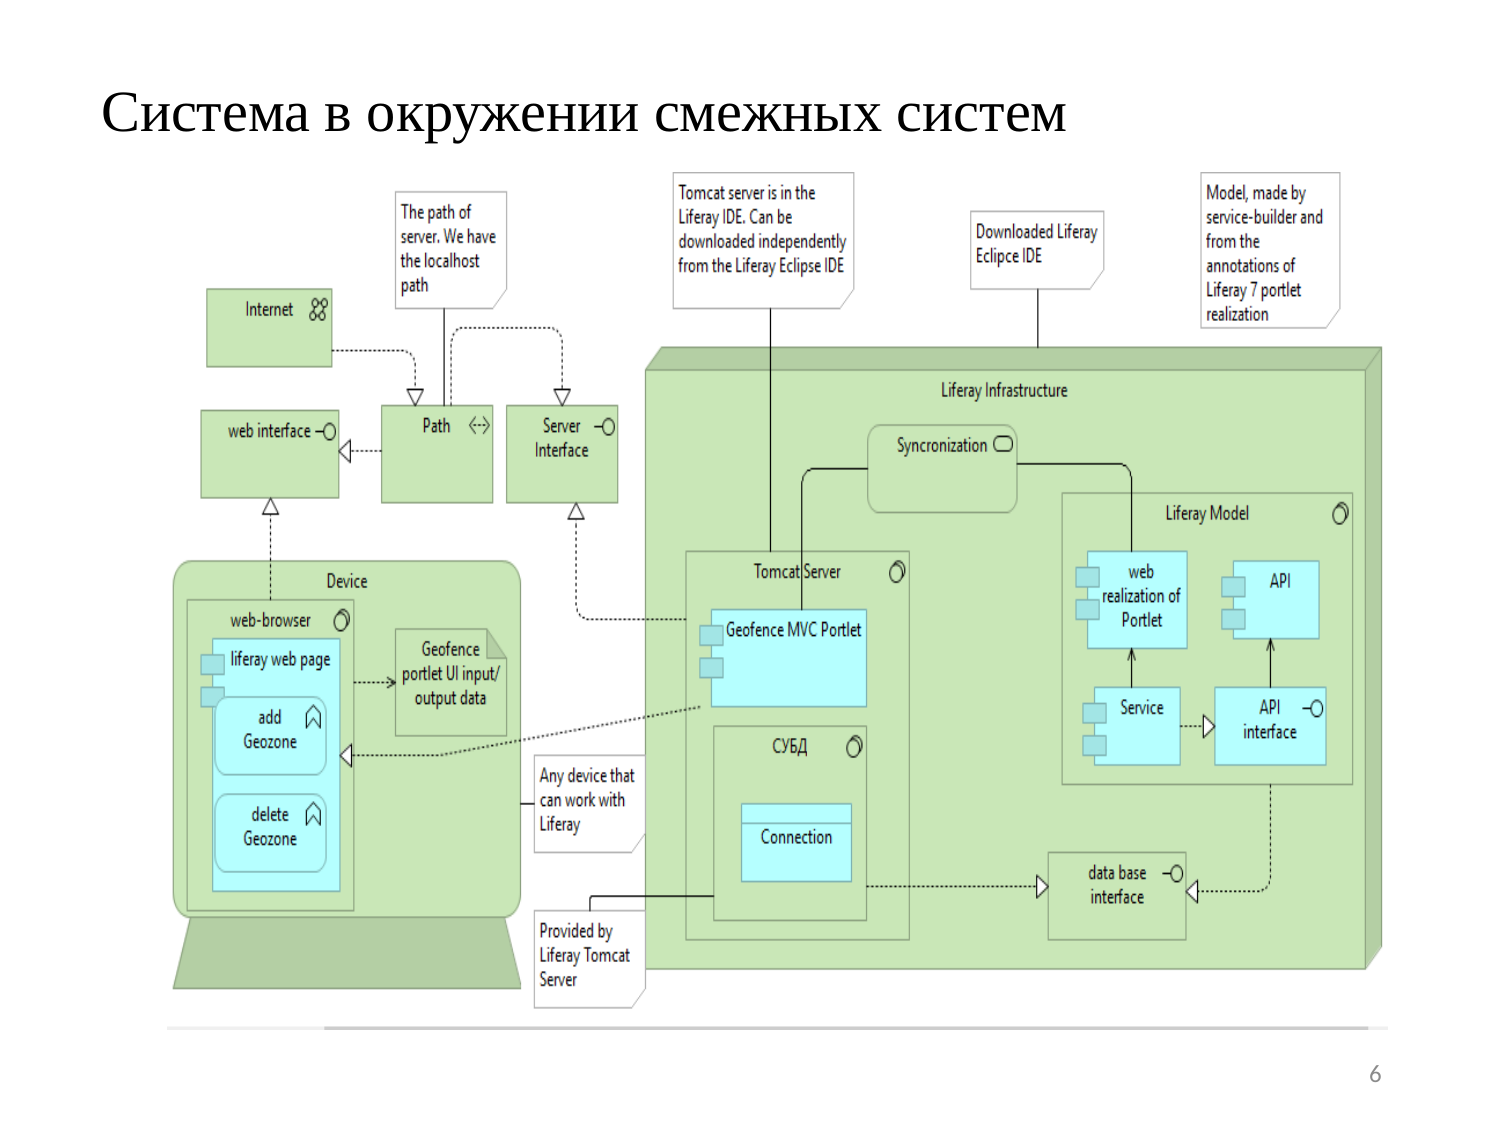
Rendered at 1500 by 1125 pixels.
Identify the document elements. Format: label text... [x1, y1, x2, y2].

title Система в окружении смежных систем [86, 40, 1281, 186]
picture [167, 172, 1389, 1030]
slide_number 6 [1059, 1042, 1397, 1103]
